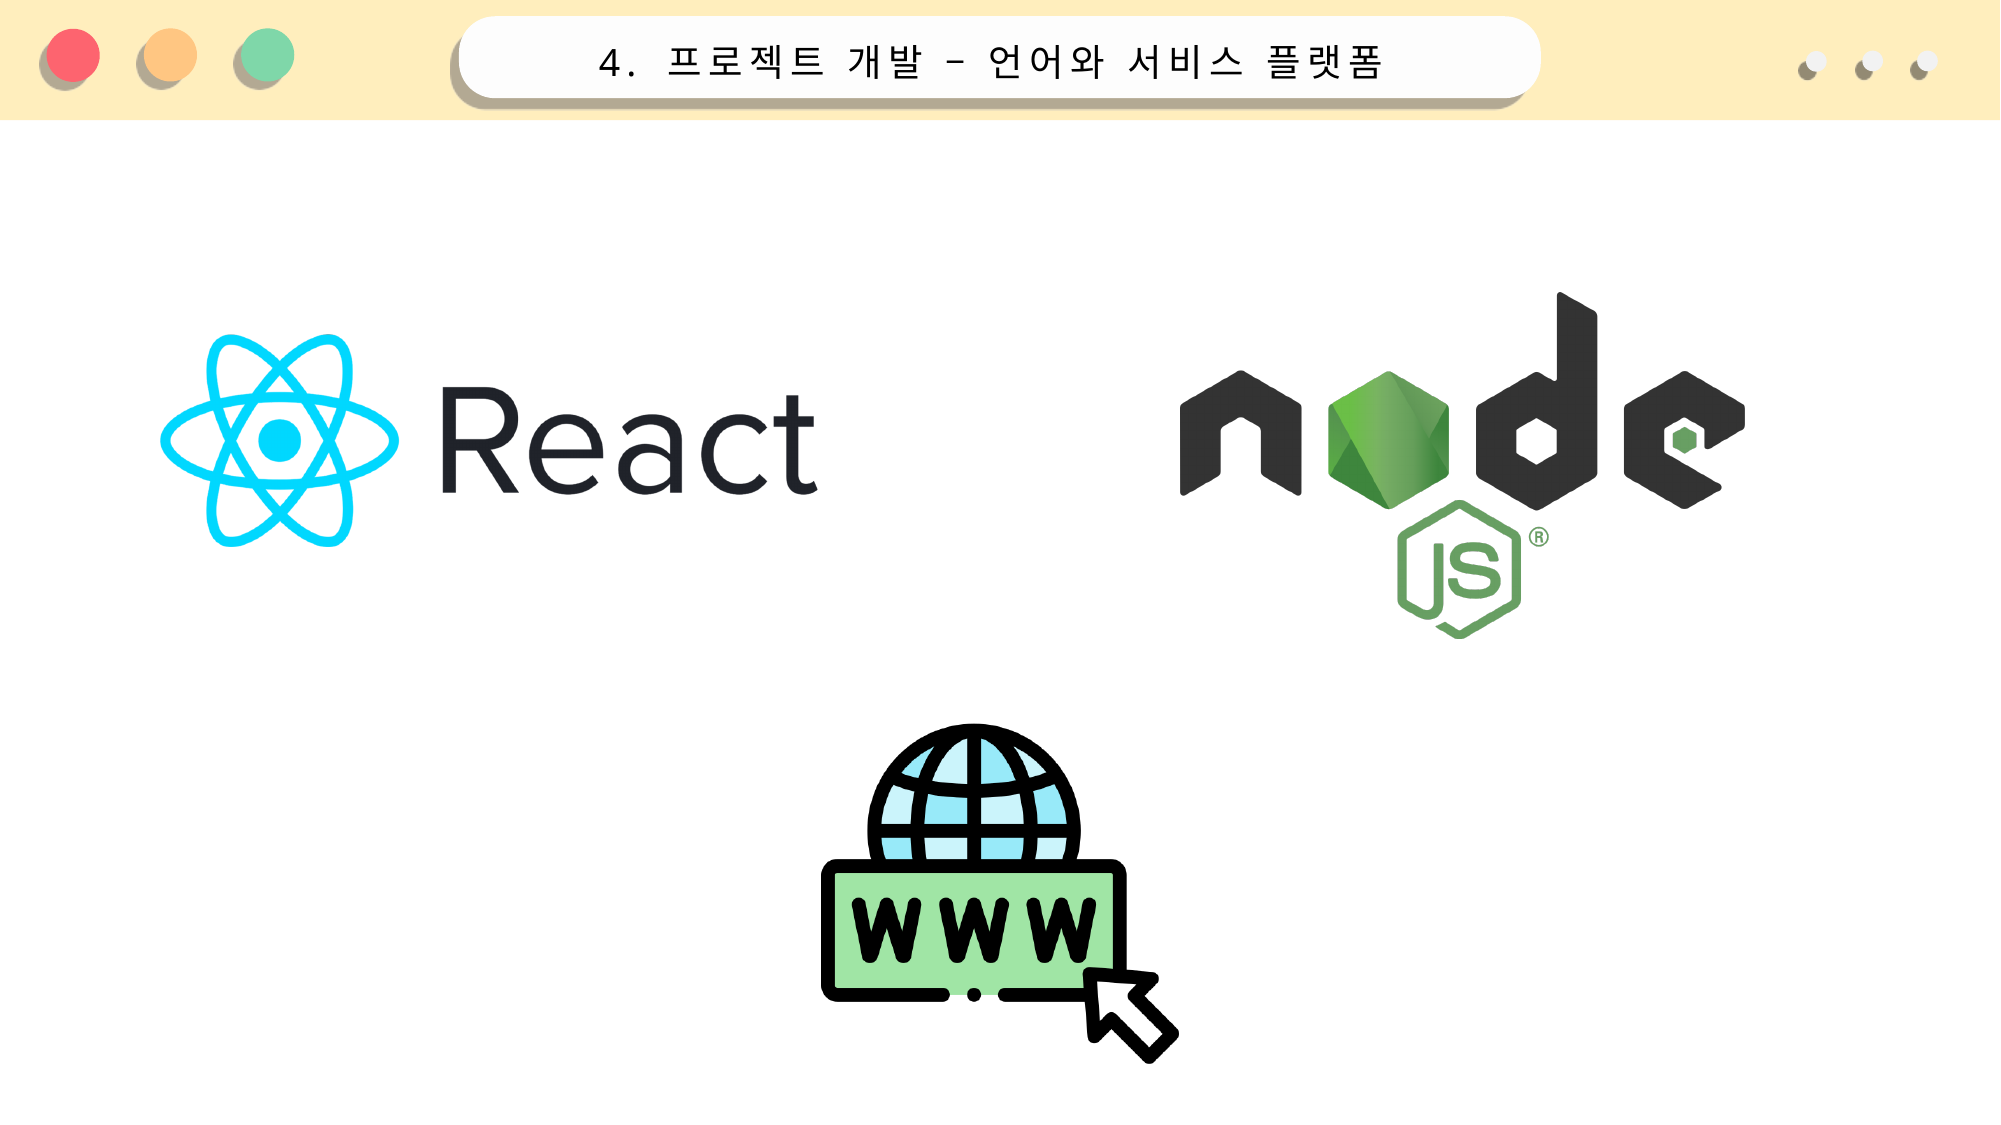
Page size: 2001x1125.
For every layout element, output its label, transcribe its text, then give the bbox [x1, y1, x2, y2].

text_box [142, 27, 199, 83]
text_box [1916, 49, 1939, 73]
text_box [1804, 49, 1828, 73]
text_box 4. 프로젝트 개발 – 언어와 서비스 플랫폼 [584, 31, 1416, 91]
text_box [0, 0, 2000, 121]
picture [1179, 292, 1745, 639]
picture [73, 206, 905, 675]
text_box [240, 27, 296, 83]
picture [821, 714, 1179, 1073]
text_box [45, 27, 101, 83]
text_box [1861, 49, 1885, 73]
text_box [457, 15, 1542, 100]
